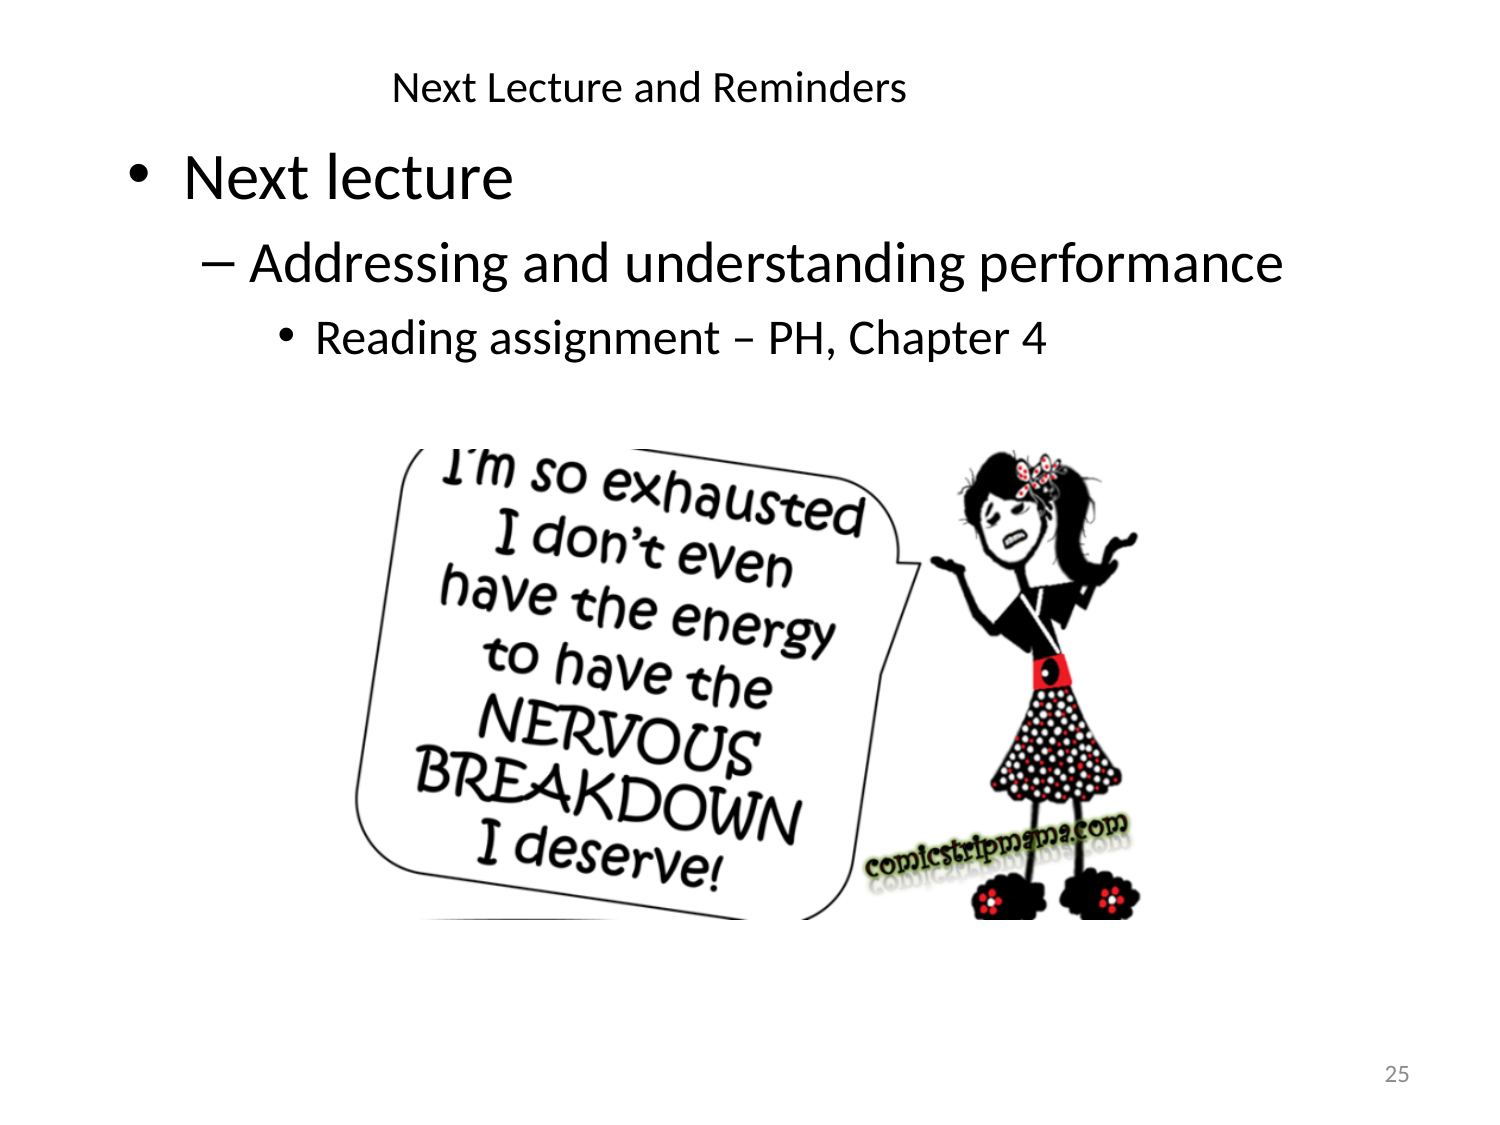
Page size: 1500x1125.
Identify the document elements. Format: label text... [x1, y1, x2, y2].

title Next Lecture and Reminders [87, 50, 1213, 120]
list Next lecture Addressing and understanding performance Reading assignment – PH, Chapter 4 [112, 125, 1400, 388]
slide_number 25 [1074, 1042, 1425, 1103]
picture [340, 449, 1173, 920]
